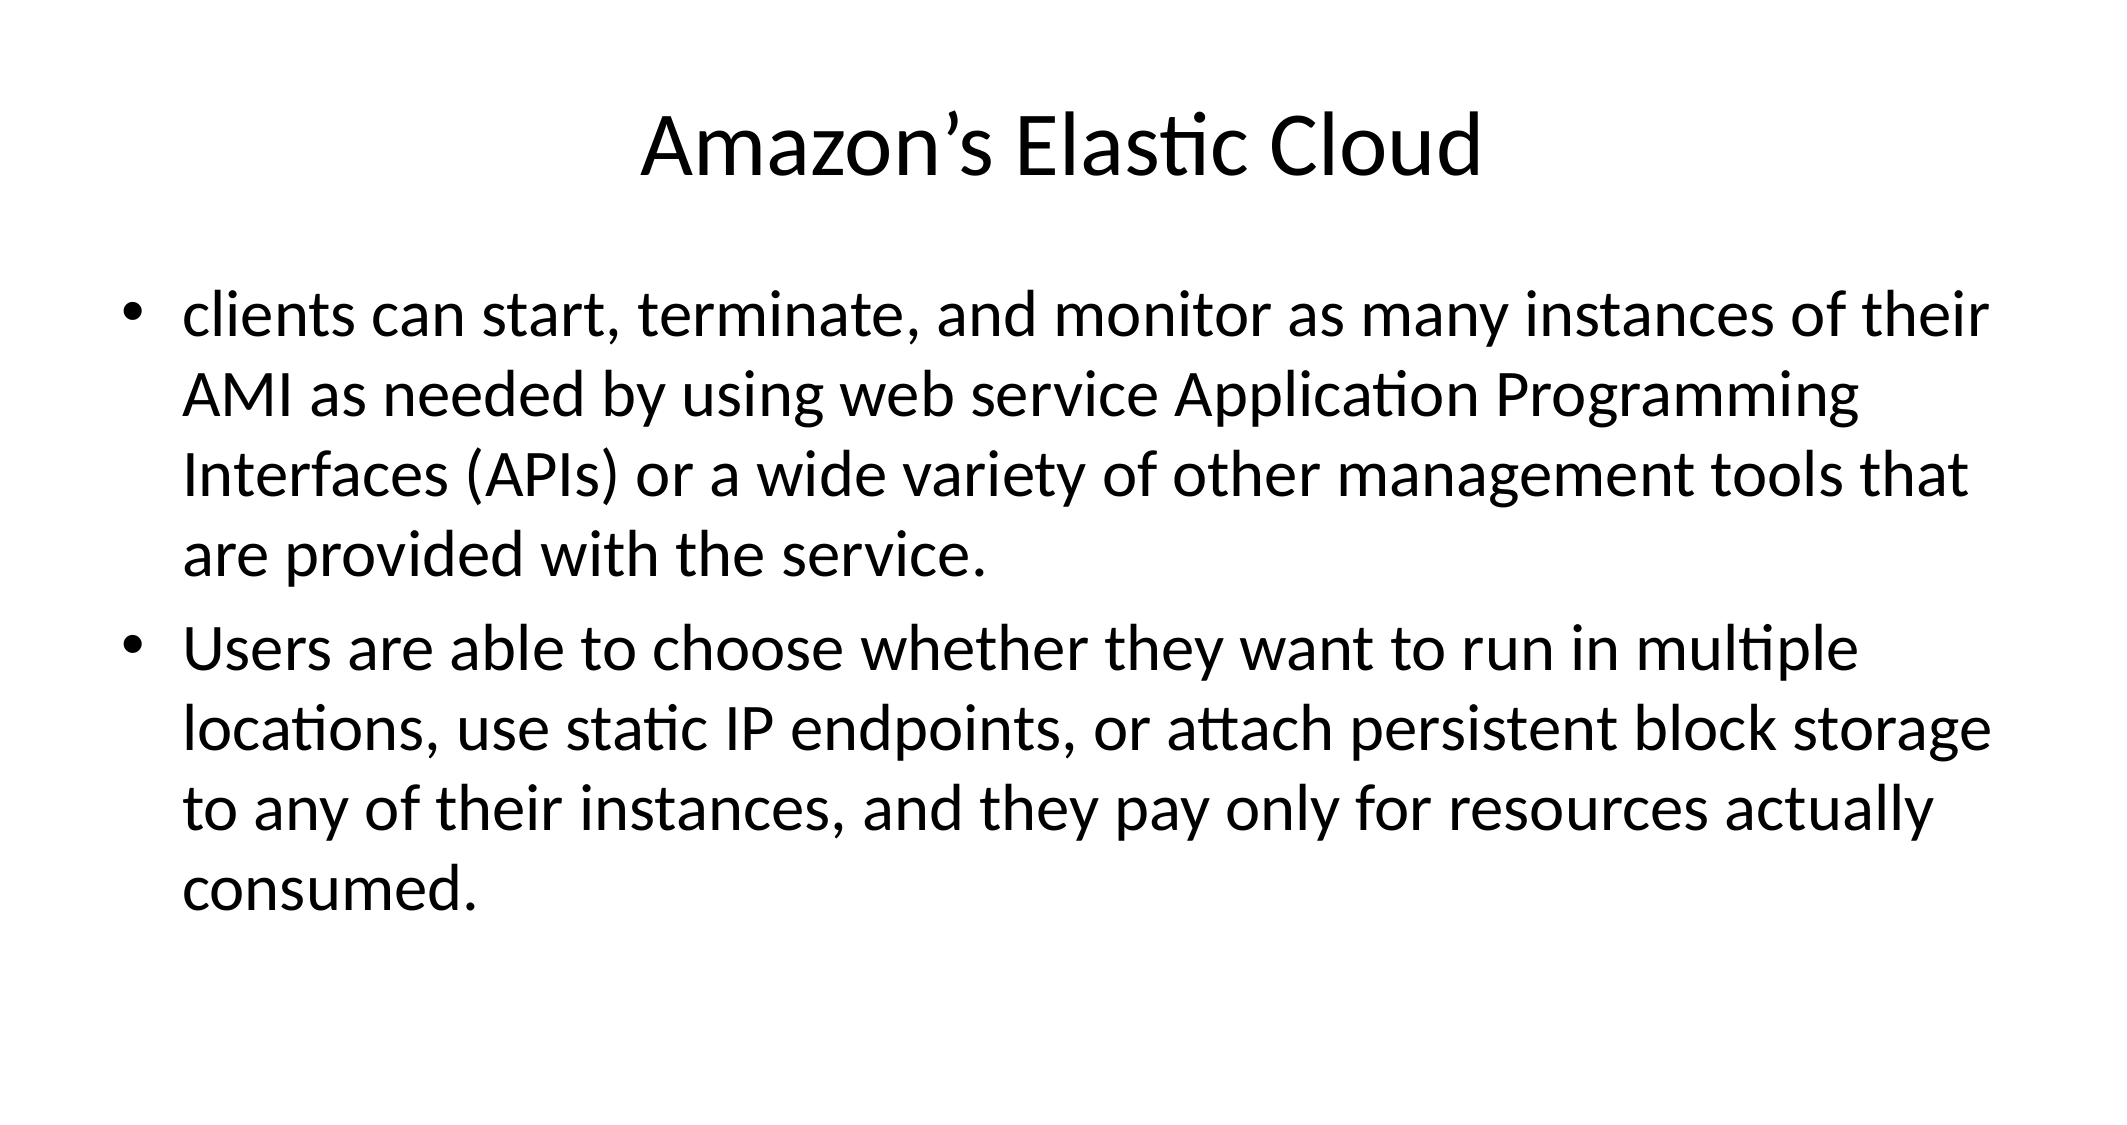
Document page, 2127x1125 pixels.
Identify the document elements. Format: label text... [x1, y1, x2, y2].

title Amazon’s Elastic Cloud [106, 45, 2020, 233]
list clients can start, terminate, and monitor as many instances of their AMI as needed by using web service Application Programming Interfaces (APIs) or a wide variety of other management tools that are provided with the service. Users are able to choose whether they want to run in multiple locations, use static IP endpoints, or attach persistent block storage to any of their instances, and they pay only for resources actually consumed. [106, 262, 2020, 1005]
